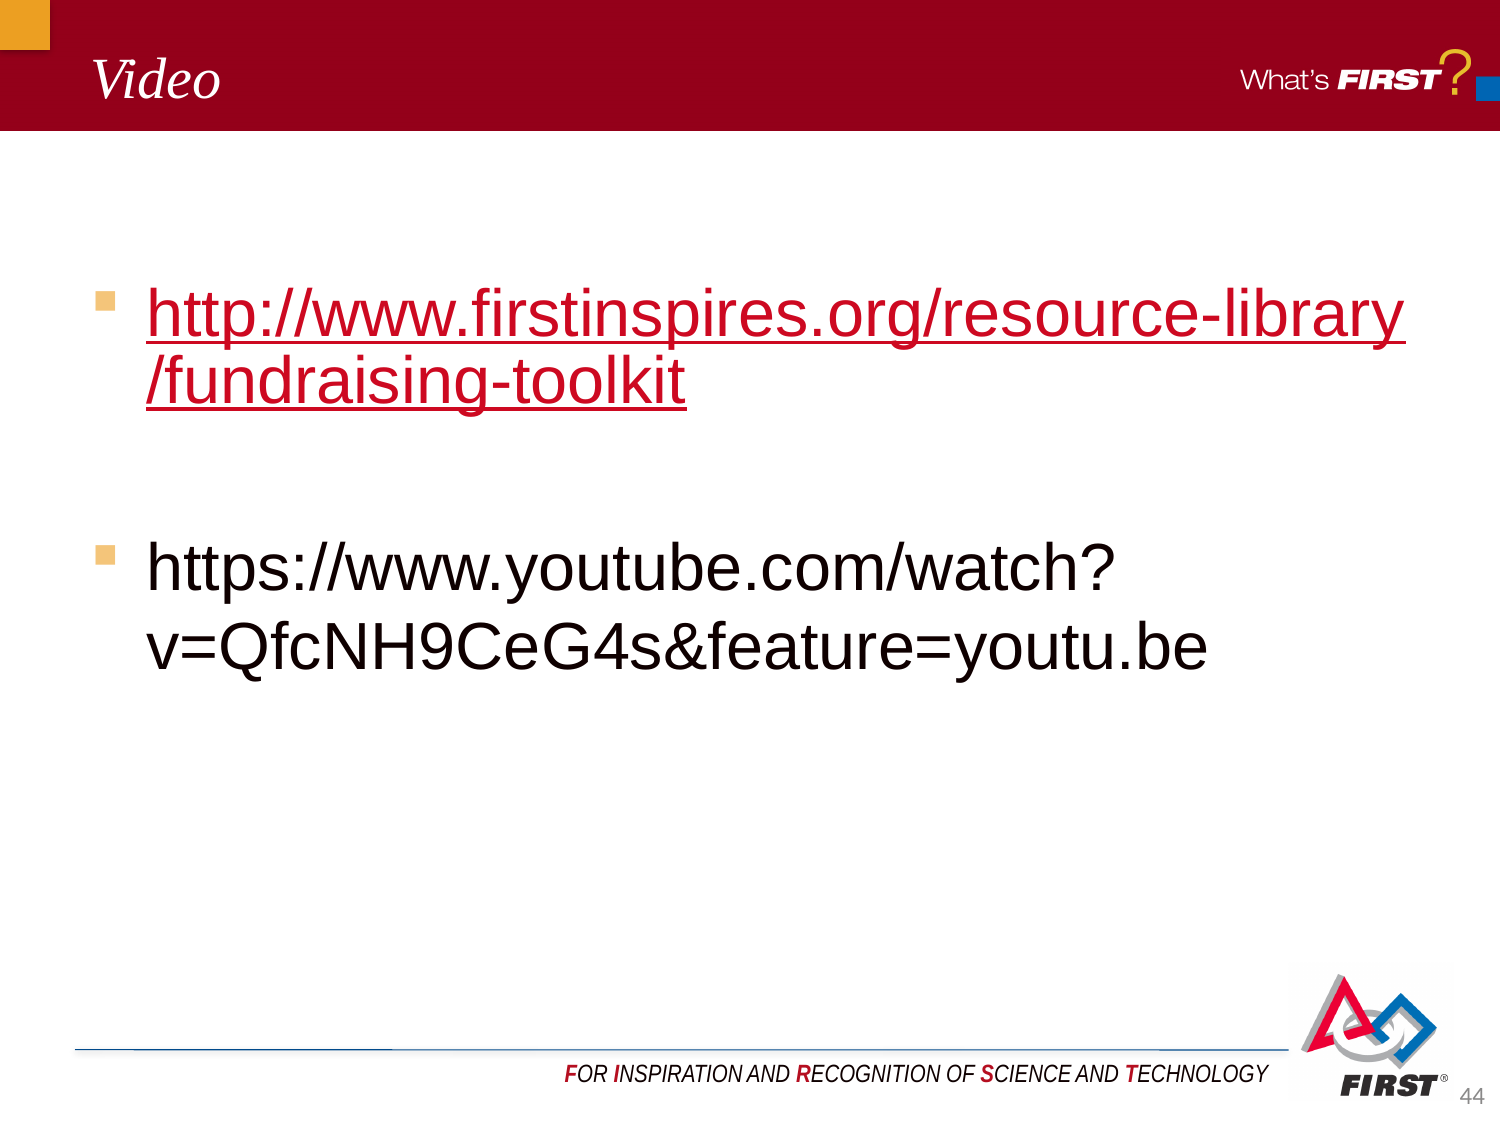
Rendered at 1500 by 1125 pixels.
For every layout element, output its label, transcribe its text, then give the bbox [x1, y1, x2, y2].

slide_number 44 [1149, 1065, 1500, 1125]
title Video [75, 24, 1425, 125]
list http://www.firstinspires.org/resource-library/fundraising-toolkit https://www.youtube.com/watch?v=QfcNH9CeG4s&feature=youtu.be [75, 262, 1425, 1005]
picture [0, 0, 1500, 131]
picture [1288, 962, 1454, 1065]
